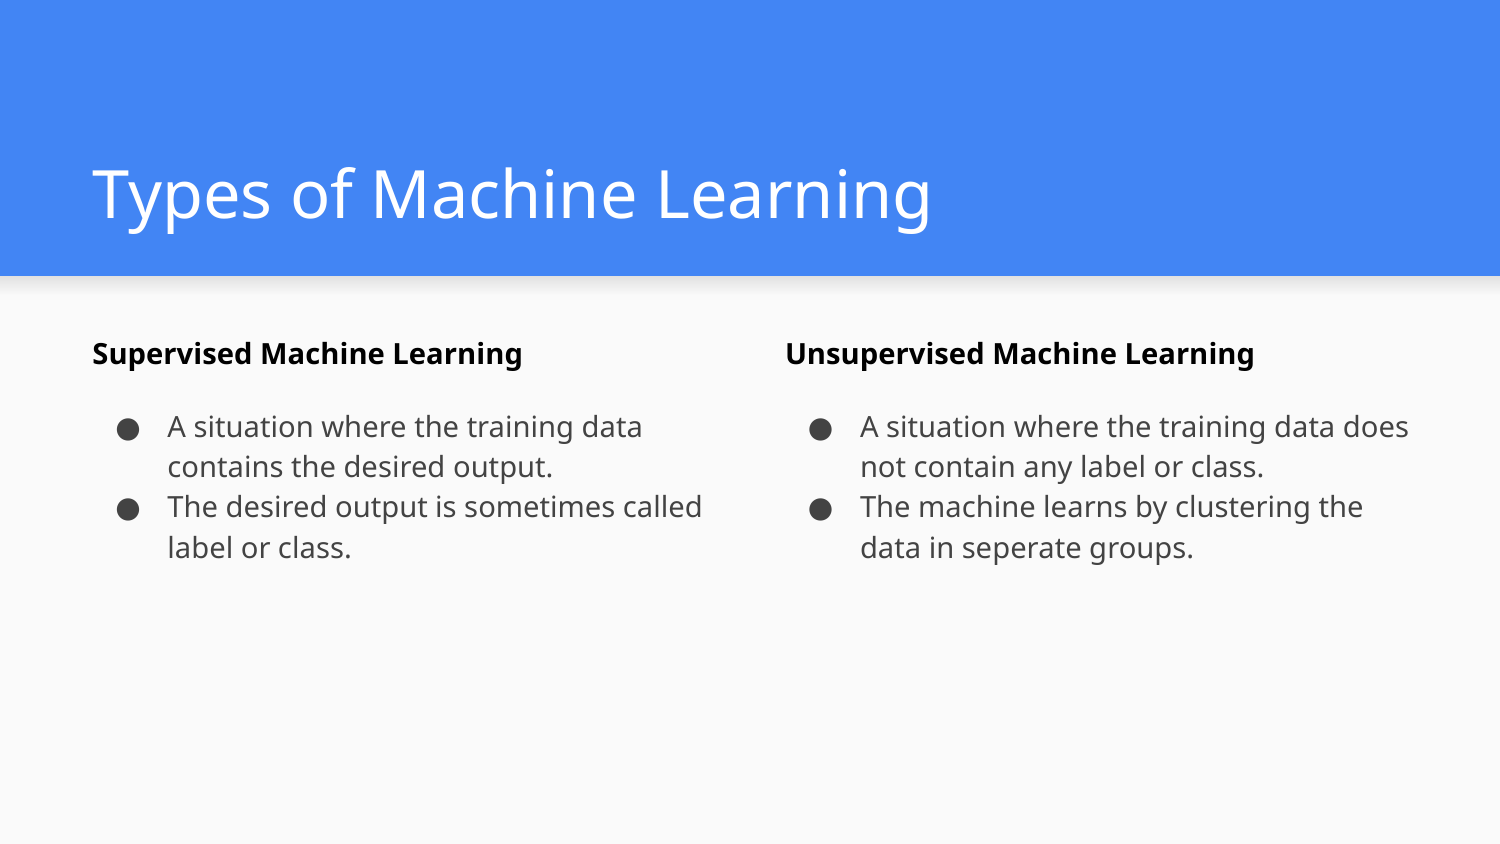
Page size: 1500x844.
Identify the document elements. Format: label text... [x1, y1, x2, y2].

list Unsupervised Machine Learning A situation where the training data does not contain any label or class. The machine learns by clustering the data in seperate groups. [770, 314, 1427, 760]
list Supervised Machine Learning A situation where the training data contains the desired output. The desired output is sometimes called label or class. [77, 314, 734, 760]
title Types of Machine Learning [77, 121, 1427, 248]
